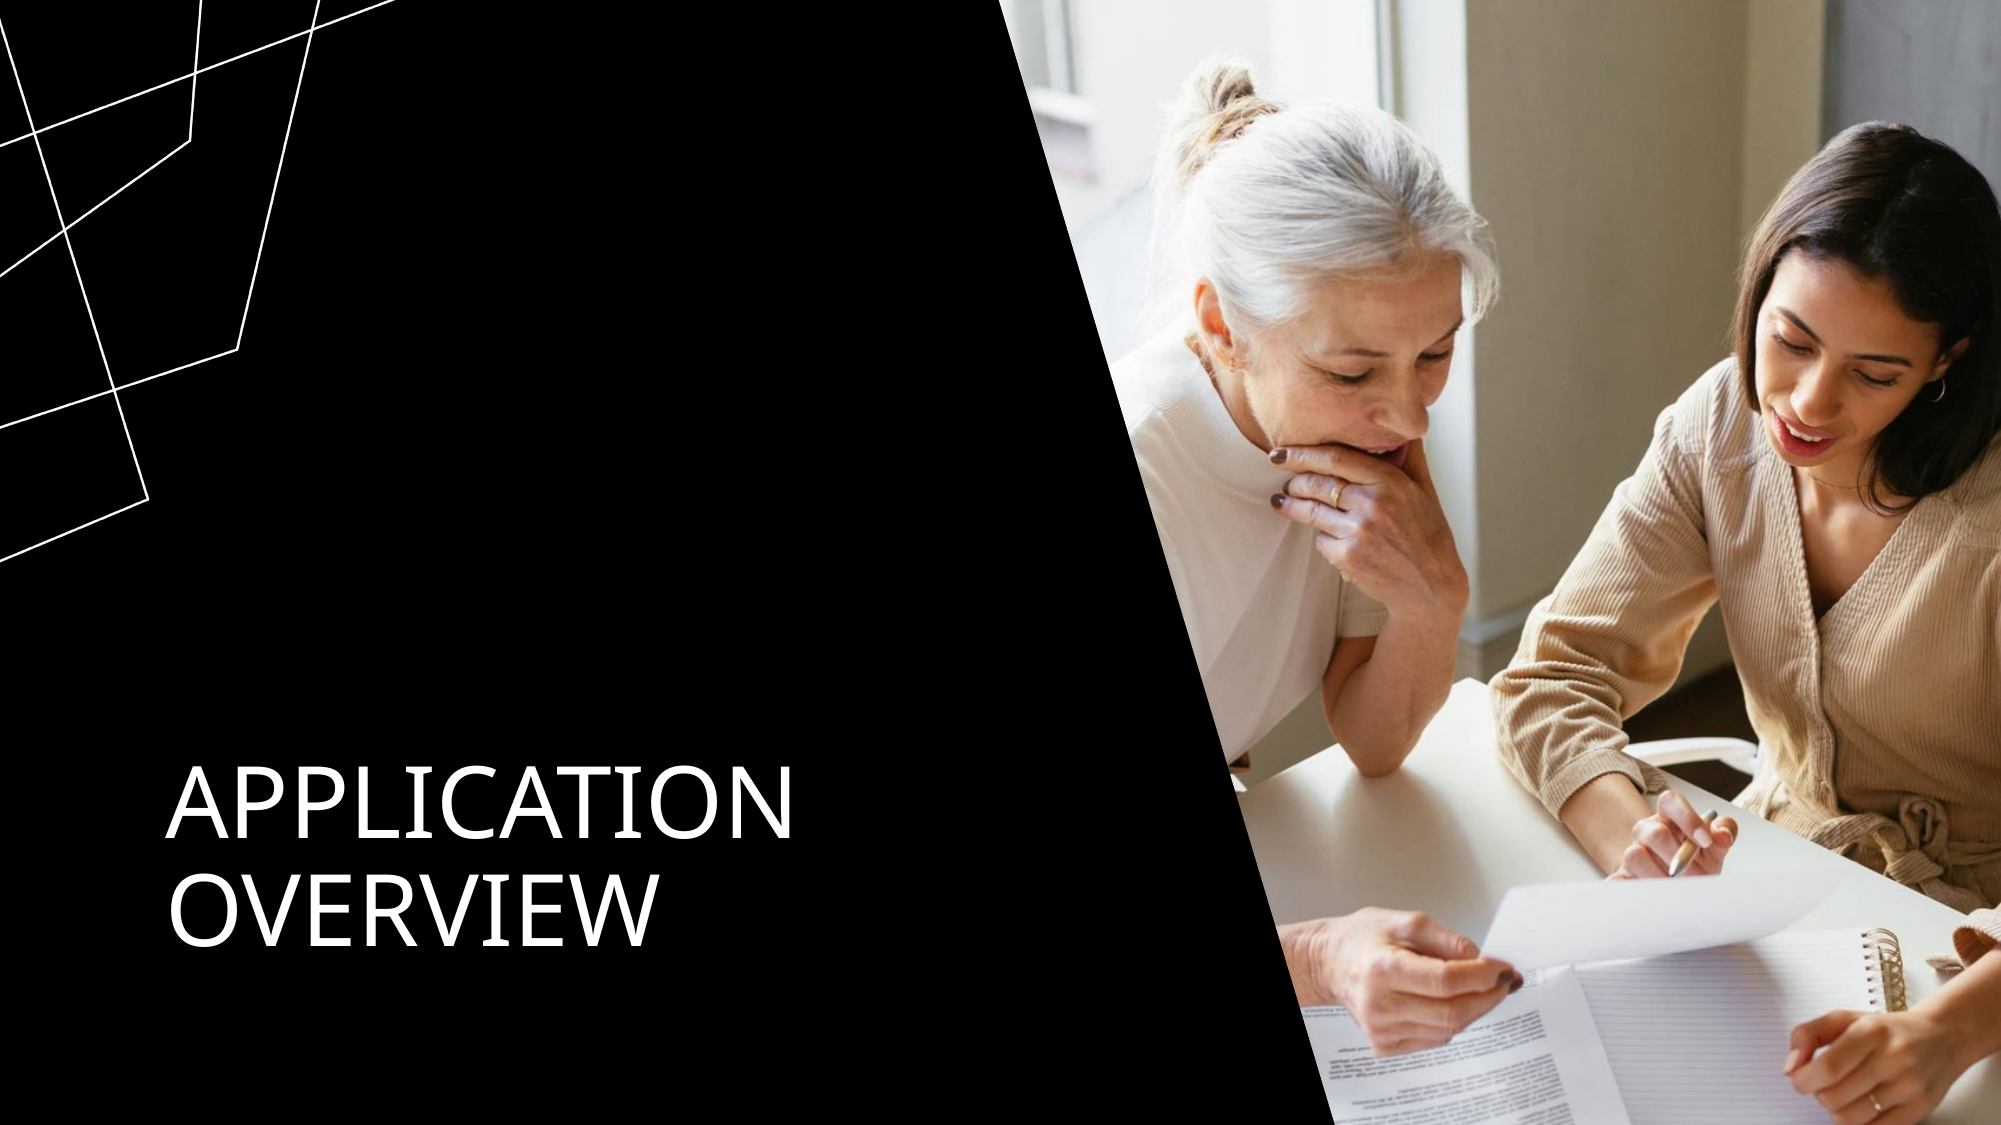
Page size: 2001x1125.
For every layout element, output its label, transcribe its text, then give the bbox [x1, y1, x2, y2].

picture [998, 0, 2001, 1125]
title Application overview [150, 423, 998, 976]
picture [0, 0, 696, 620]
